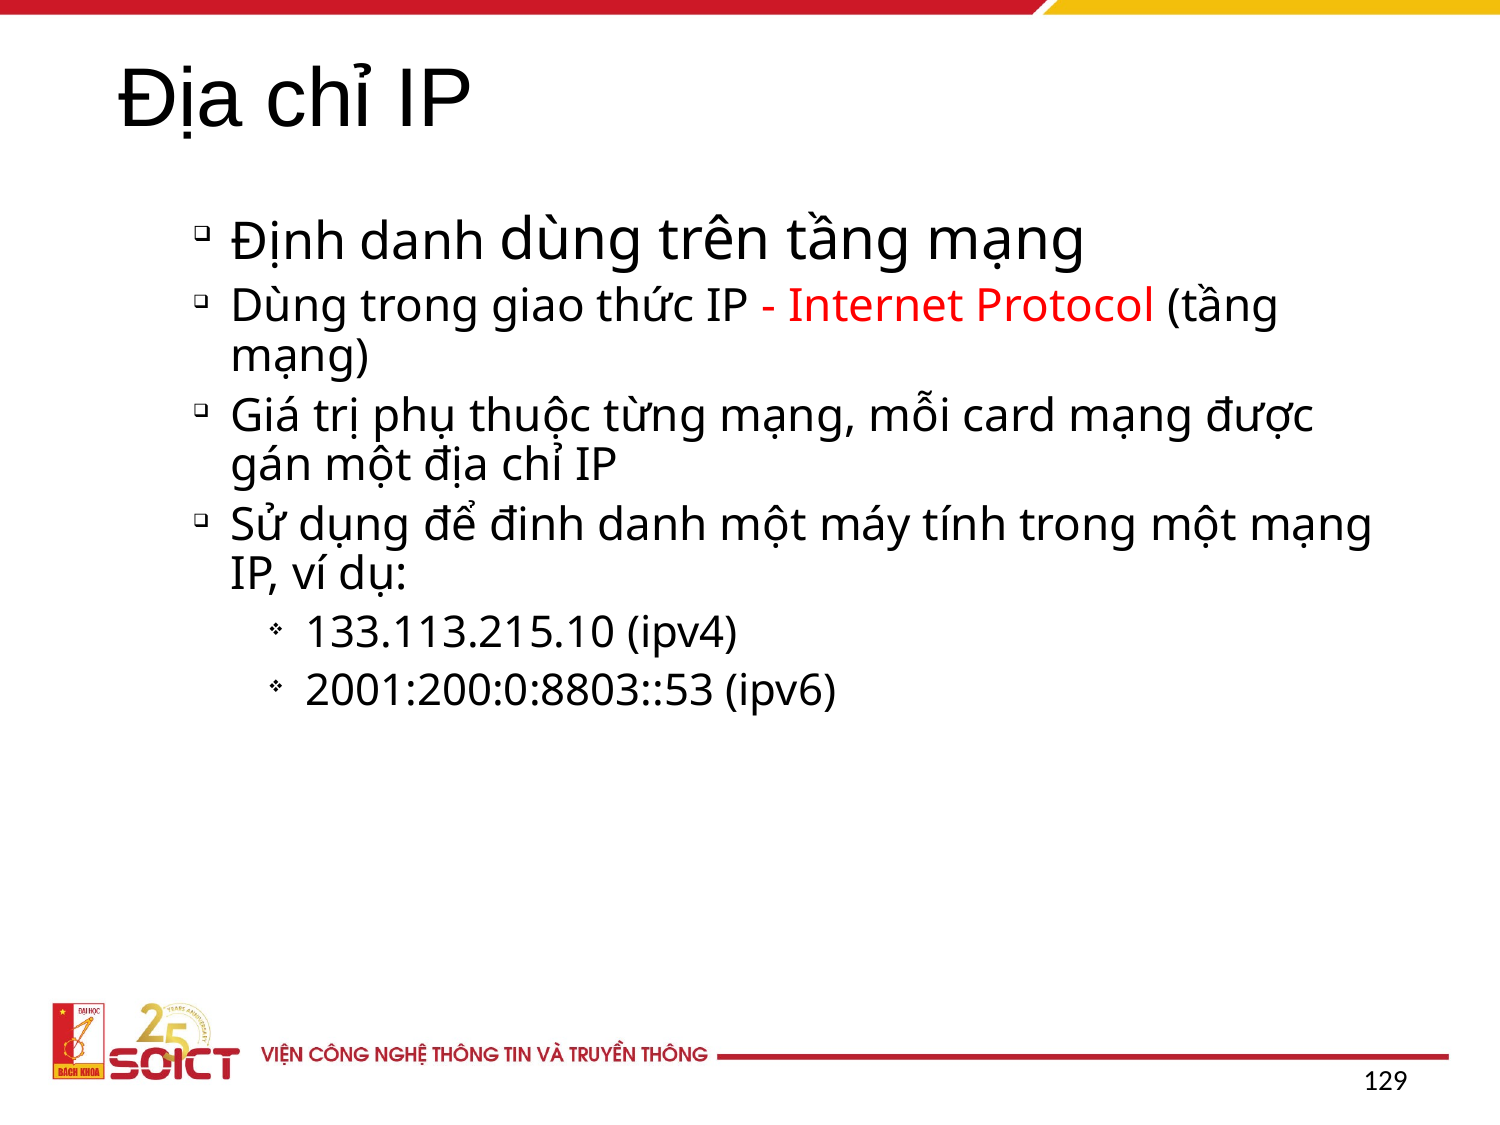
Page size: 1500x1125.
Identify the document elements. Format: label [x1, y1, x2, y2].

title [103, 38, 1397, 161]
list [103, 201, 1397, 1014]
picture [0, 0, 1500, 1125]
slide_number [1328, 1049, 1423, 1109]
